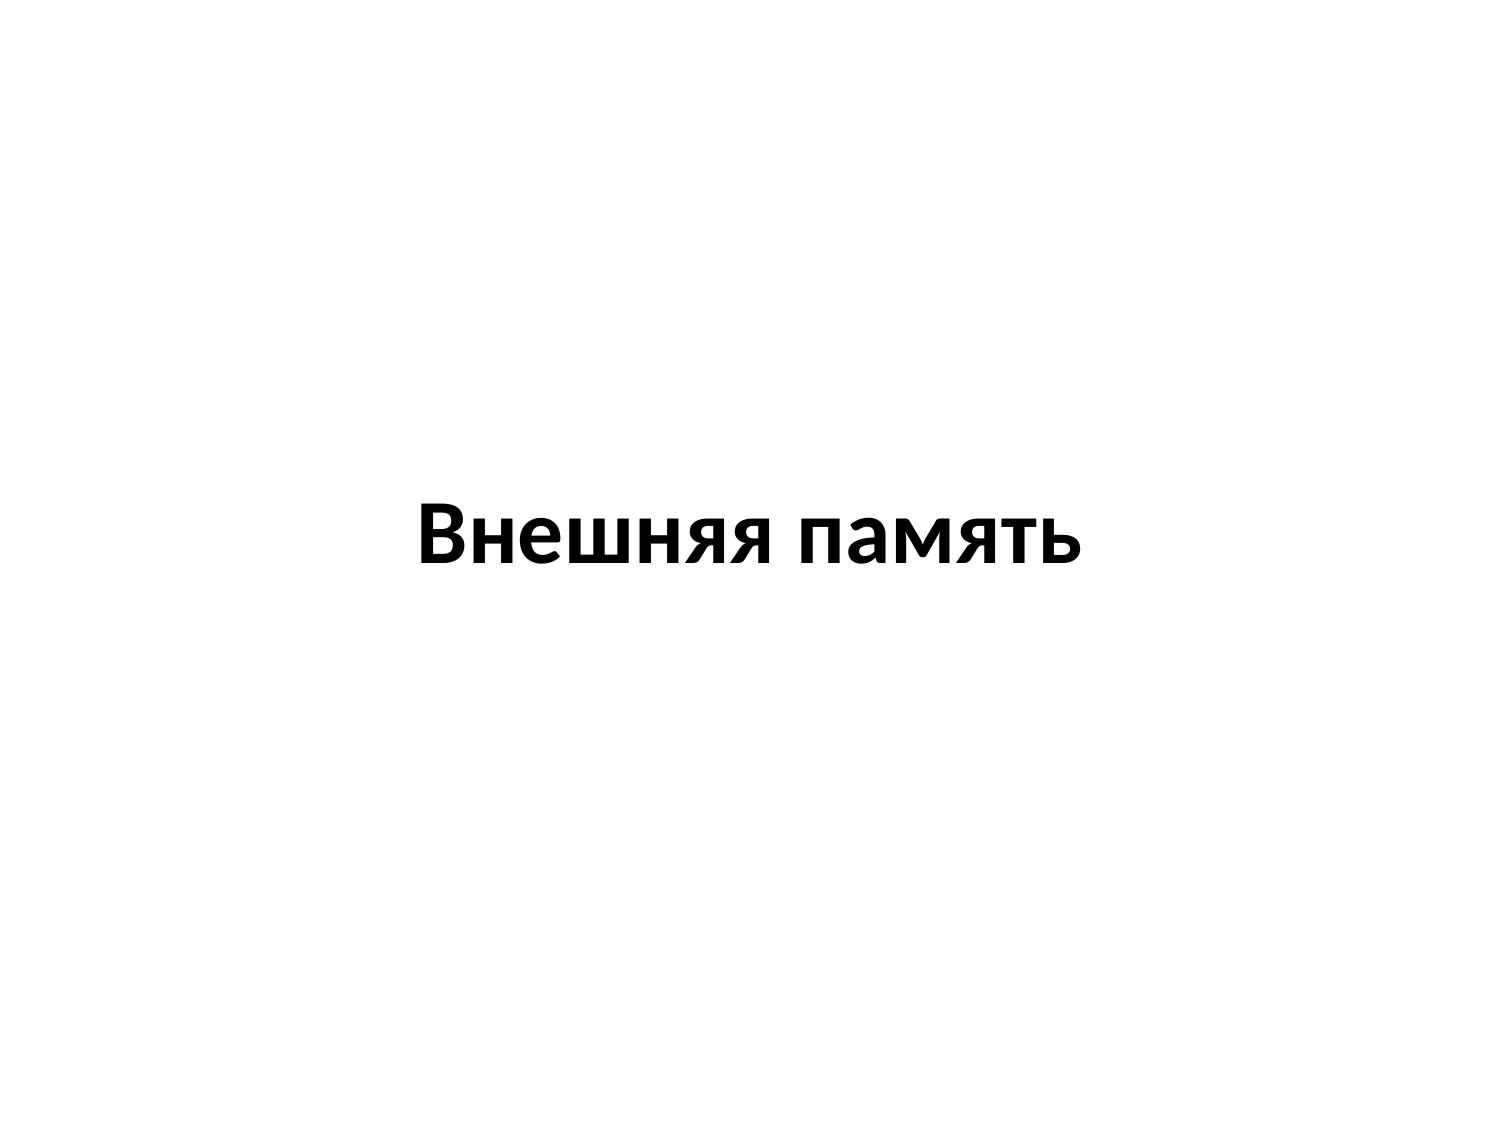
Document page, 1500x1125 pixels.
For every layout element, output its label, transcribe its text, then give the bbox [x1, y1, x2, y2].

title Внешняя память [75, 432, 1425, 621]
